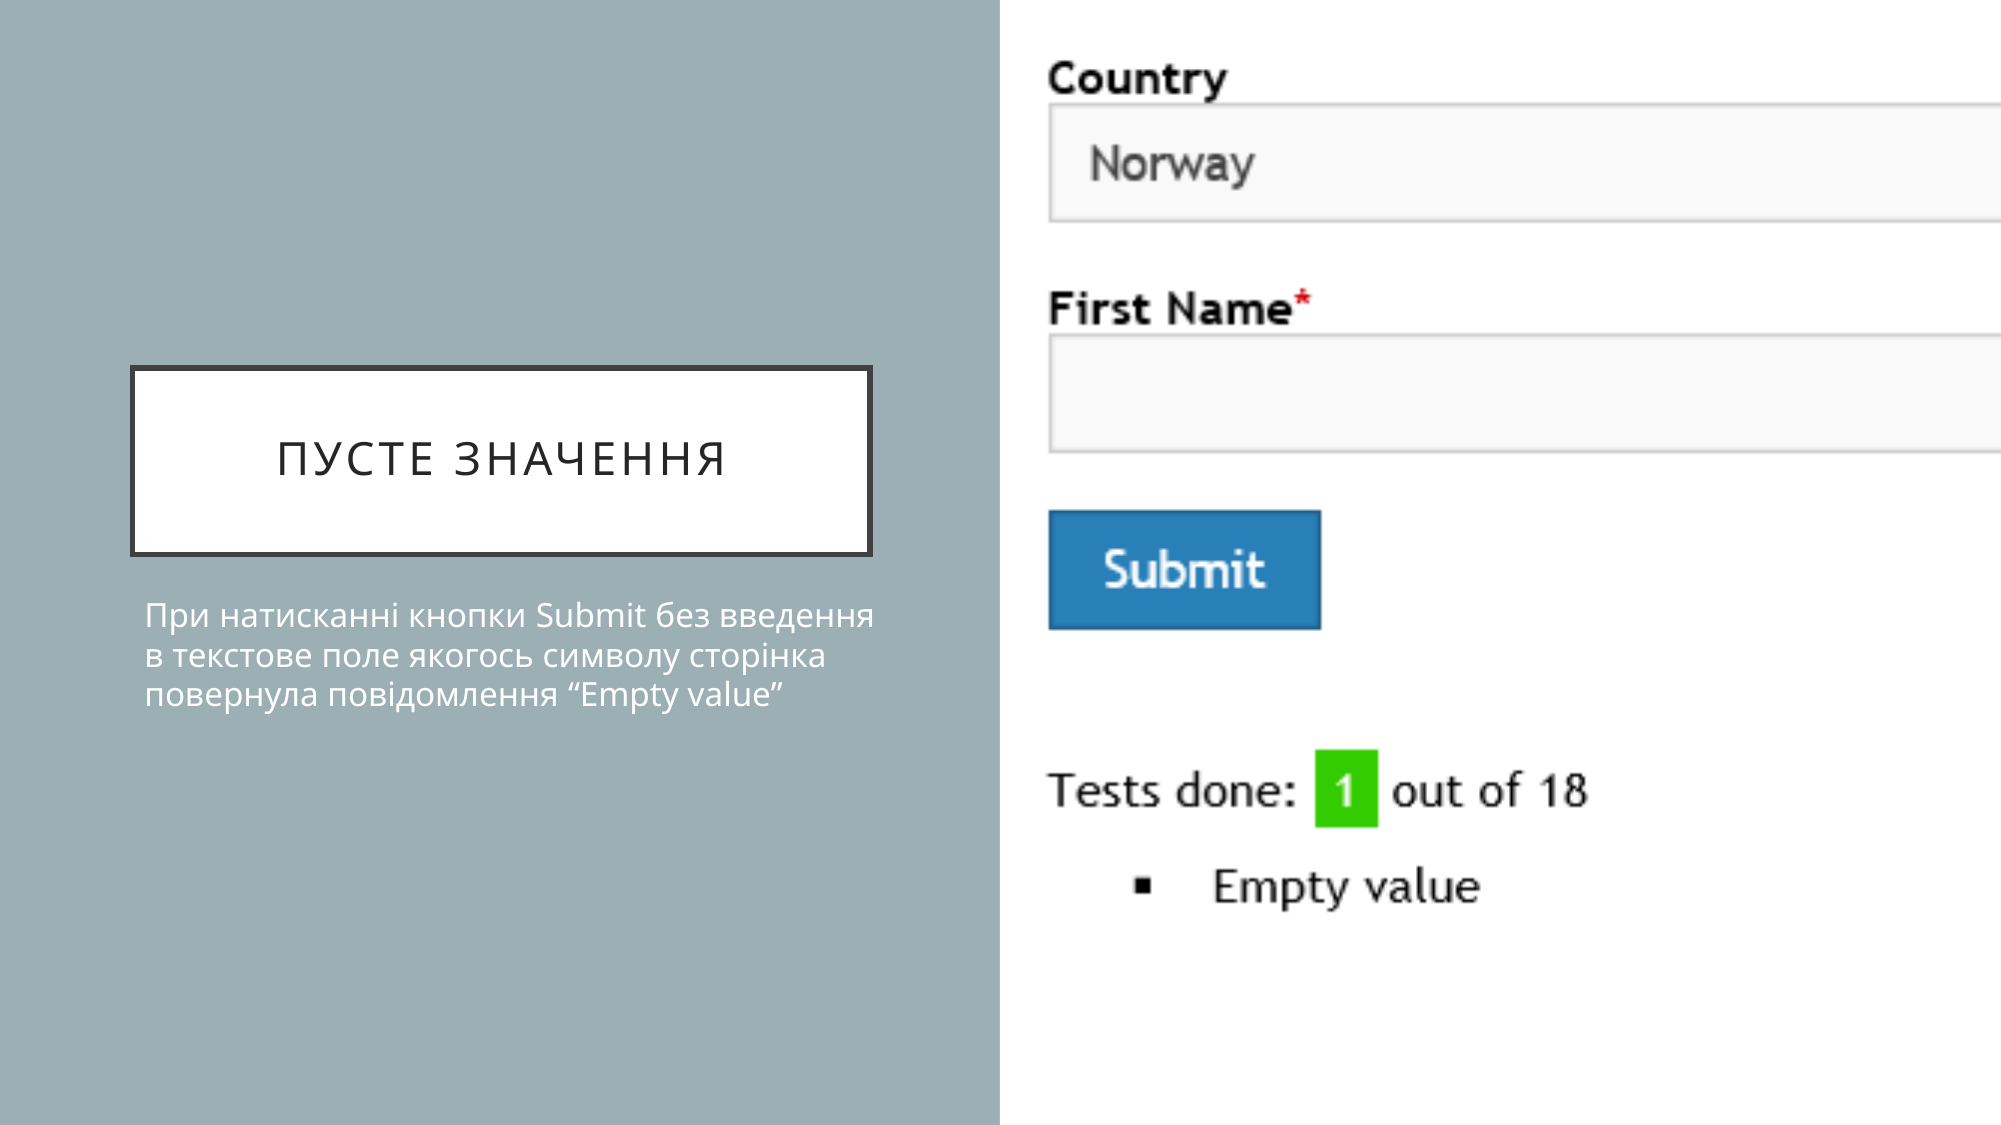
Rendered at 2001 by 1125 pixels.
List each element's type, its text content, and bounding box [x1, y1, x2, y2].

title Пусте значення [130, 365, 873, 557]
picture [999, 0, 2001, 1125]
list При натисканні кнопки Submit без введення в текстове поле якогось символу сторінка повернула повідомлення “Empty value” [116, 586, 903, 943]
